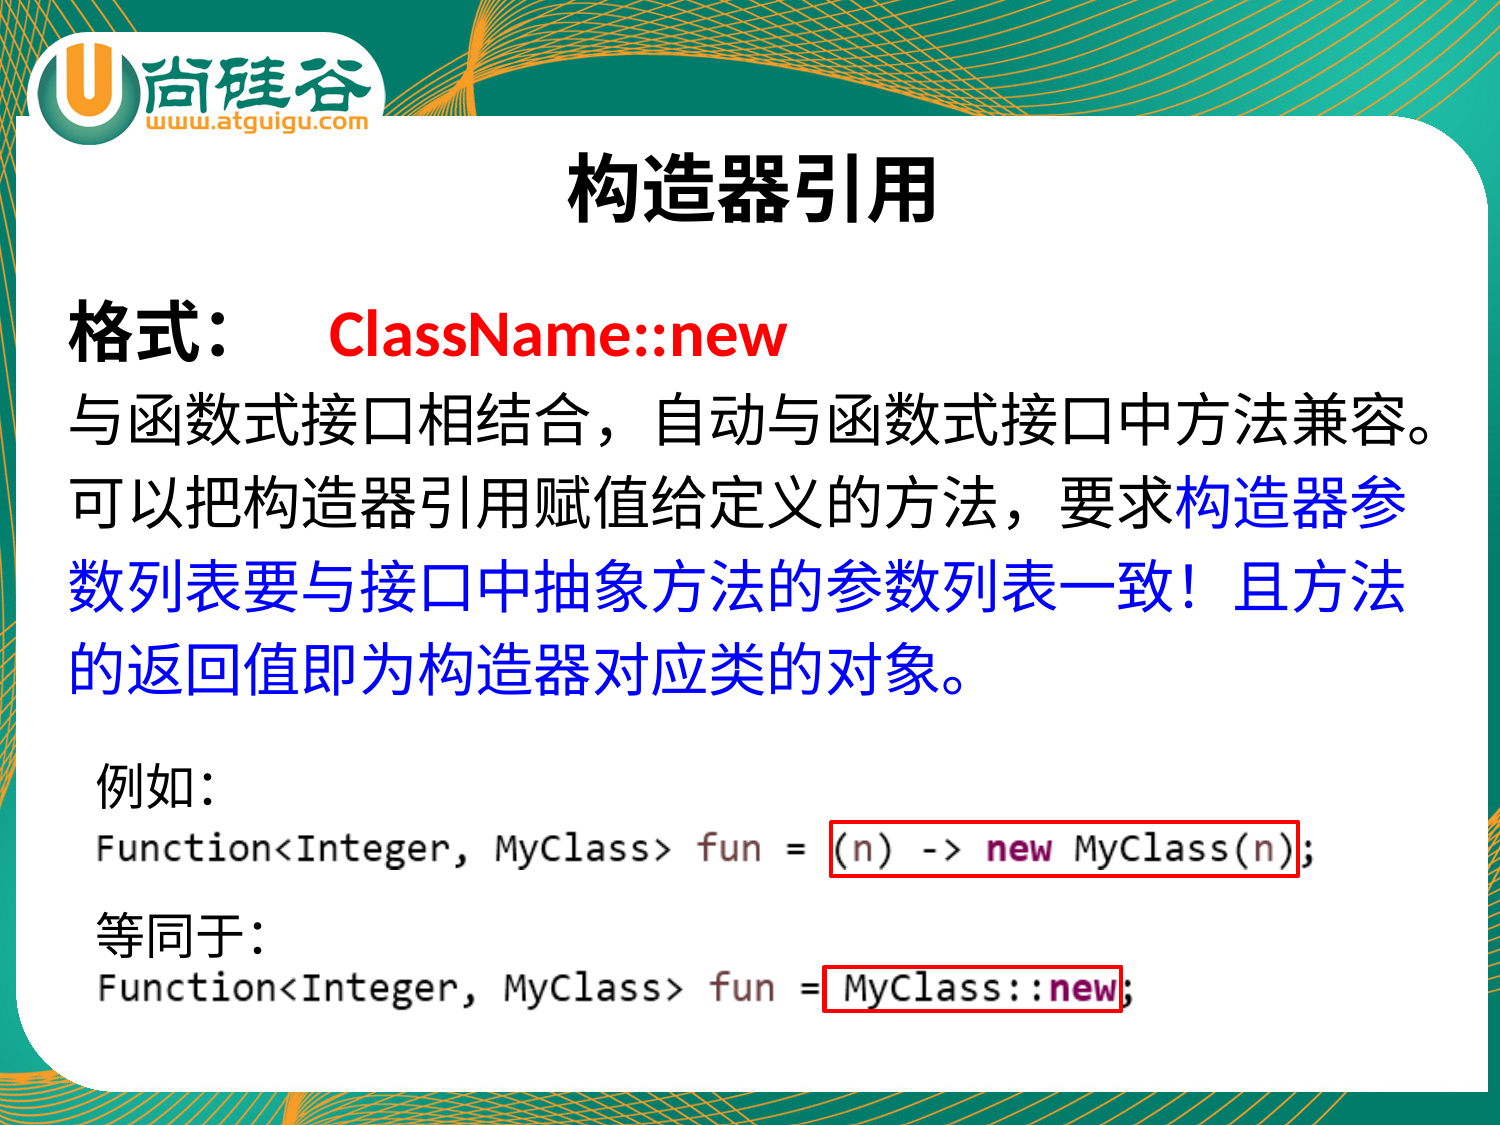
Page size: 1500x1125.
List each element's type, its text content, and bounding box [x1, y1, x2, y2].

text_box 例如： [80, 748, 825, 823]
text_box 等同于： [80, 897, 825, 973]
picture [0, 0, 1500, 1125]
title 构造器引用 [411, 121, 1097, 251]
text_box 格式： ClassName::new 与函数式接口相结合，自动与函数式接口中方法兼容。 可以把构造器引用赋值给定义的方法，要求构造器参数列表要与接口中抽象方法的参数列表一致！且方法的返回值即为构造器对应类的对象。 [53, 278, 1471, 711]
